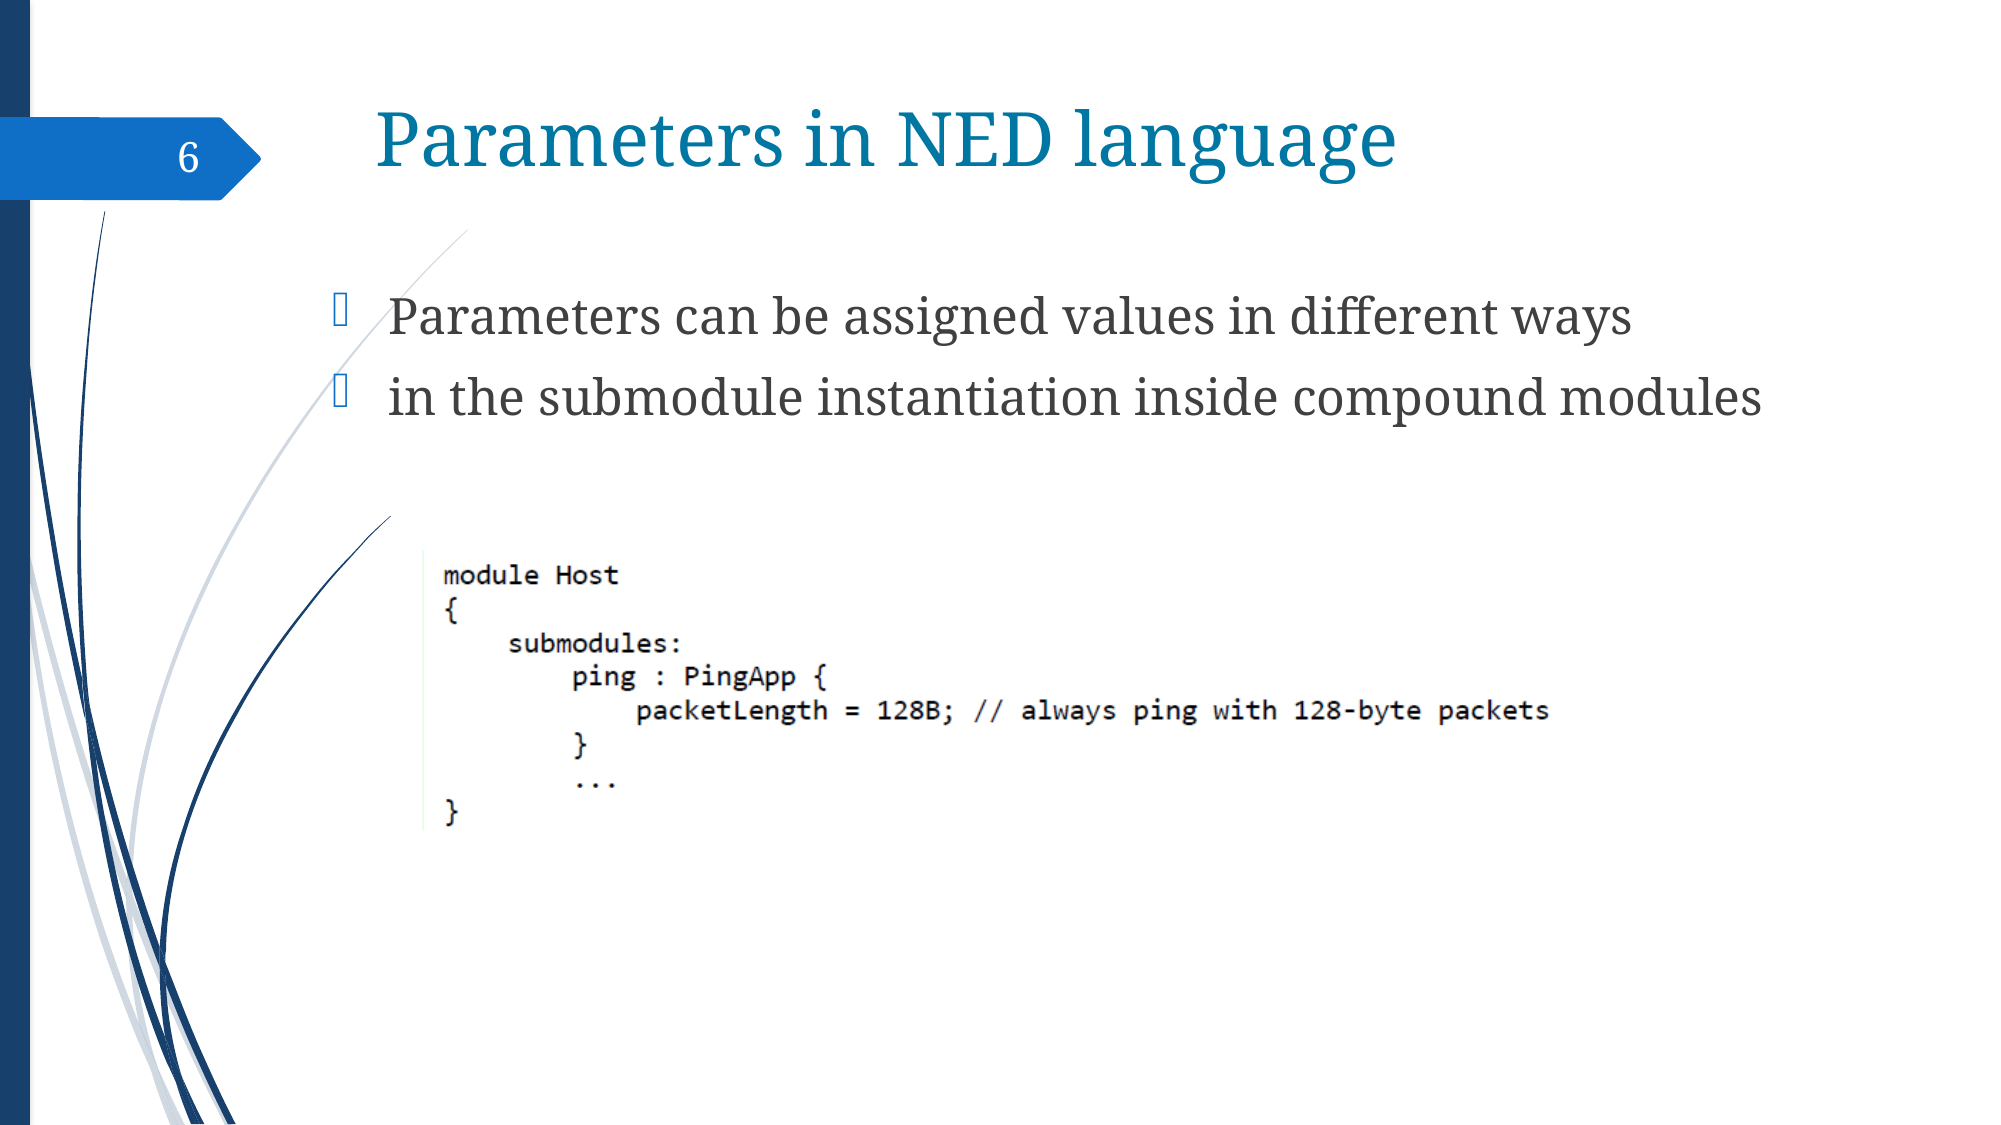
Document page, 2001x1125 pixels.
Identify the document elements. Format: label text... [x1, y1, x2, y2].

list Parameters can be assigned values in different ways in the submodule instantiation inside compound modules [317, 276, 1780, 897]
slide_number 6 [87, 129, 216, 190]
picture [422, 550, 1605, 831]
title Parameters in NED language [360, 84, 1823, 295]
